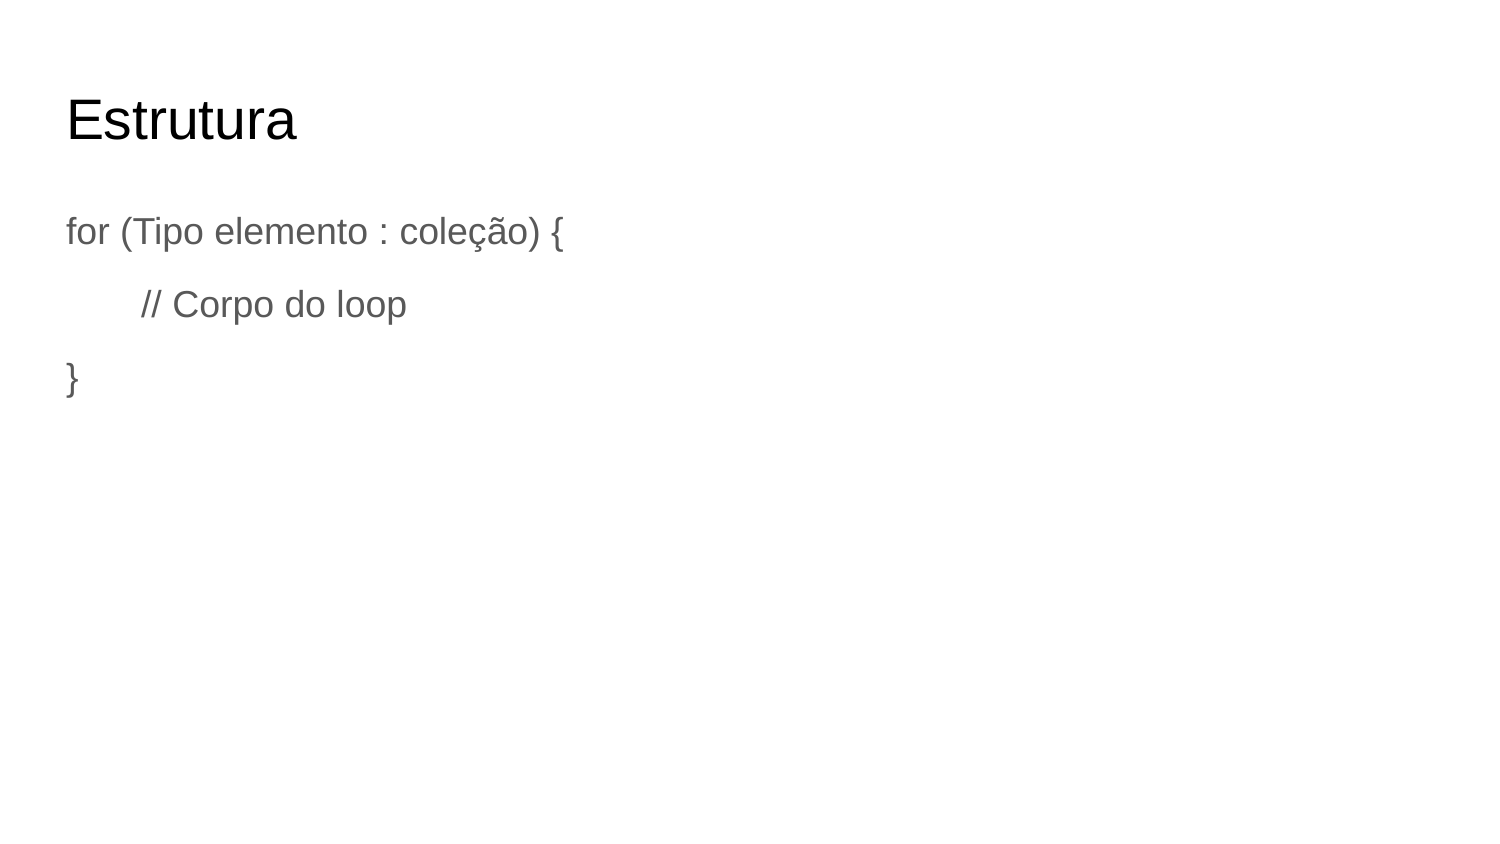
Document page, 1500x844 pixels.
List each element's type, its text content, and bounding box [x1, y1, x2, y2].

title Estrutura [51, 72, 1449, 167]
list for (Tipo elemento : coleção) { // Corpo do loop } [51, 189, 1449, 750]
